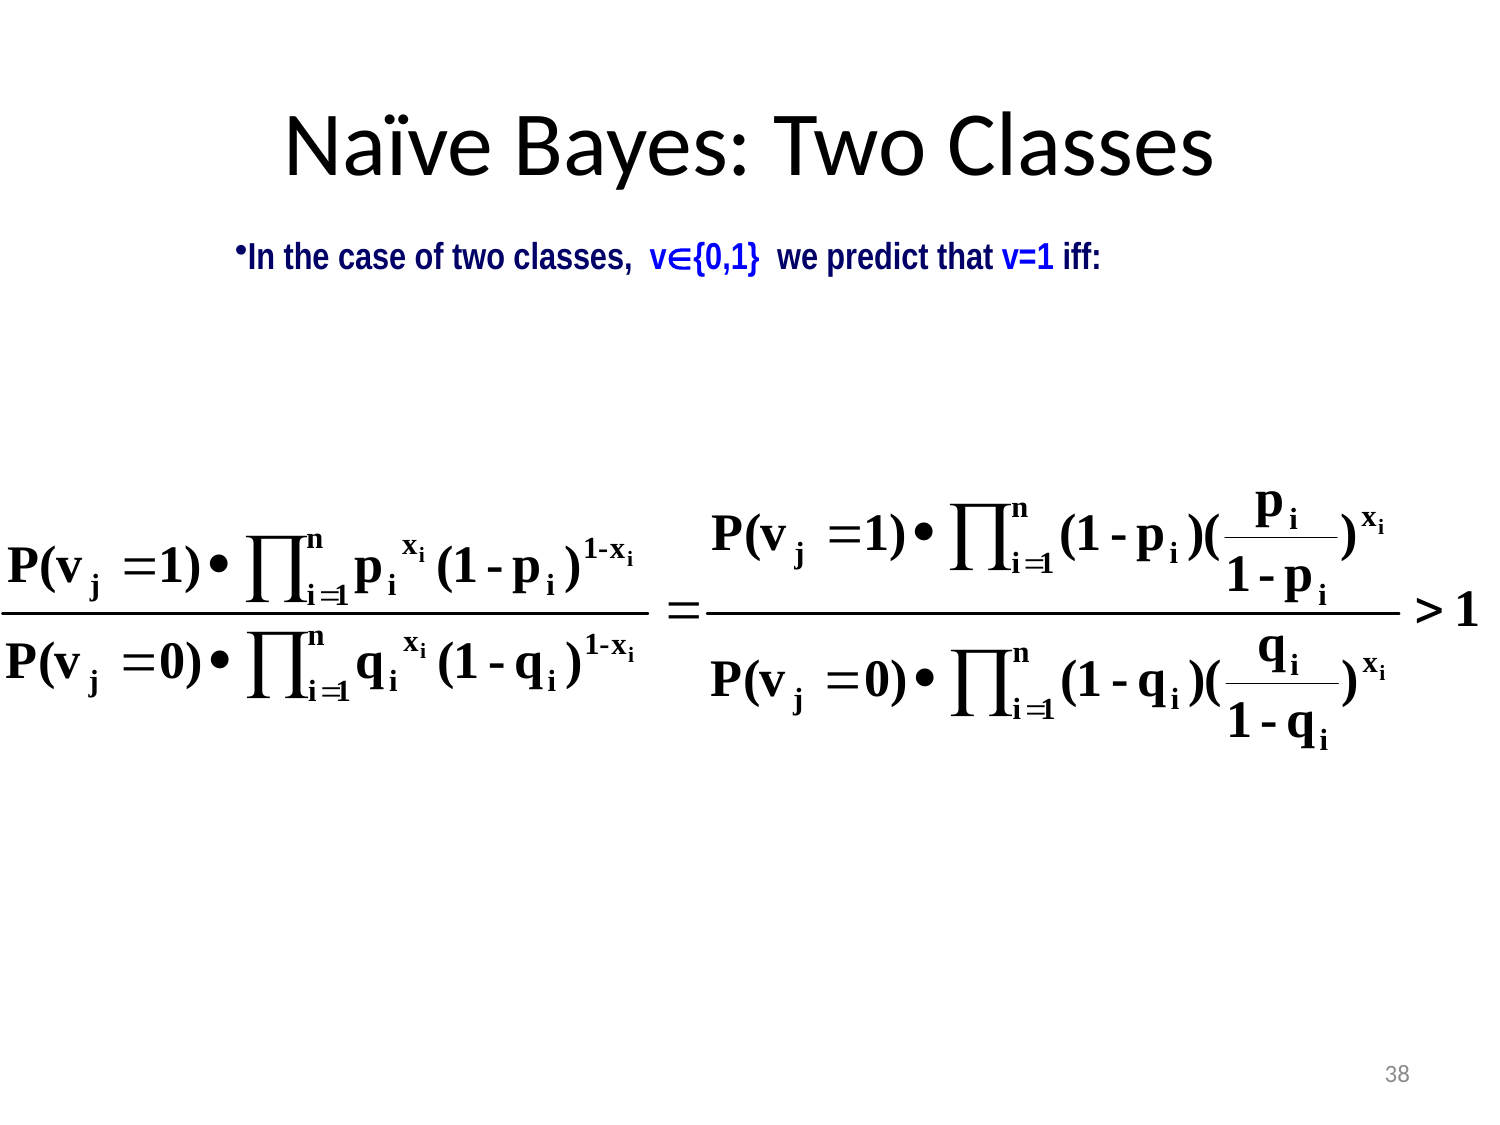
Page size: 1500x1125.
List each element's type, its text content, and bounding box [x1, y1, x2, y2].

title Naïve Bayes: Two Classes [75, 45, 1425, 233]
slide_number 38 [1074, 1042, 1425, 1103]
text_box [0, 463, 1489, 763]
text_box In the case of two classes, v{0,1} we predict that v=1 iff: [219, 233, 1117, 285]
